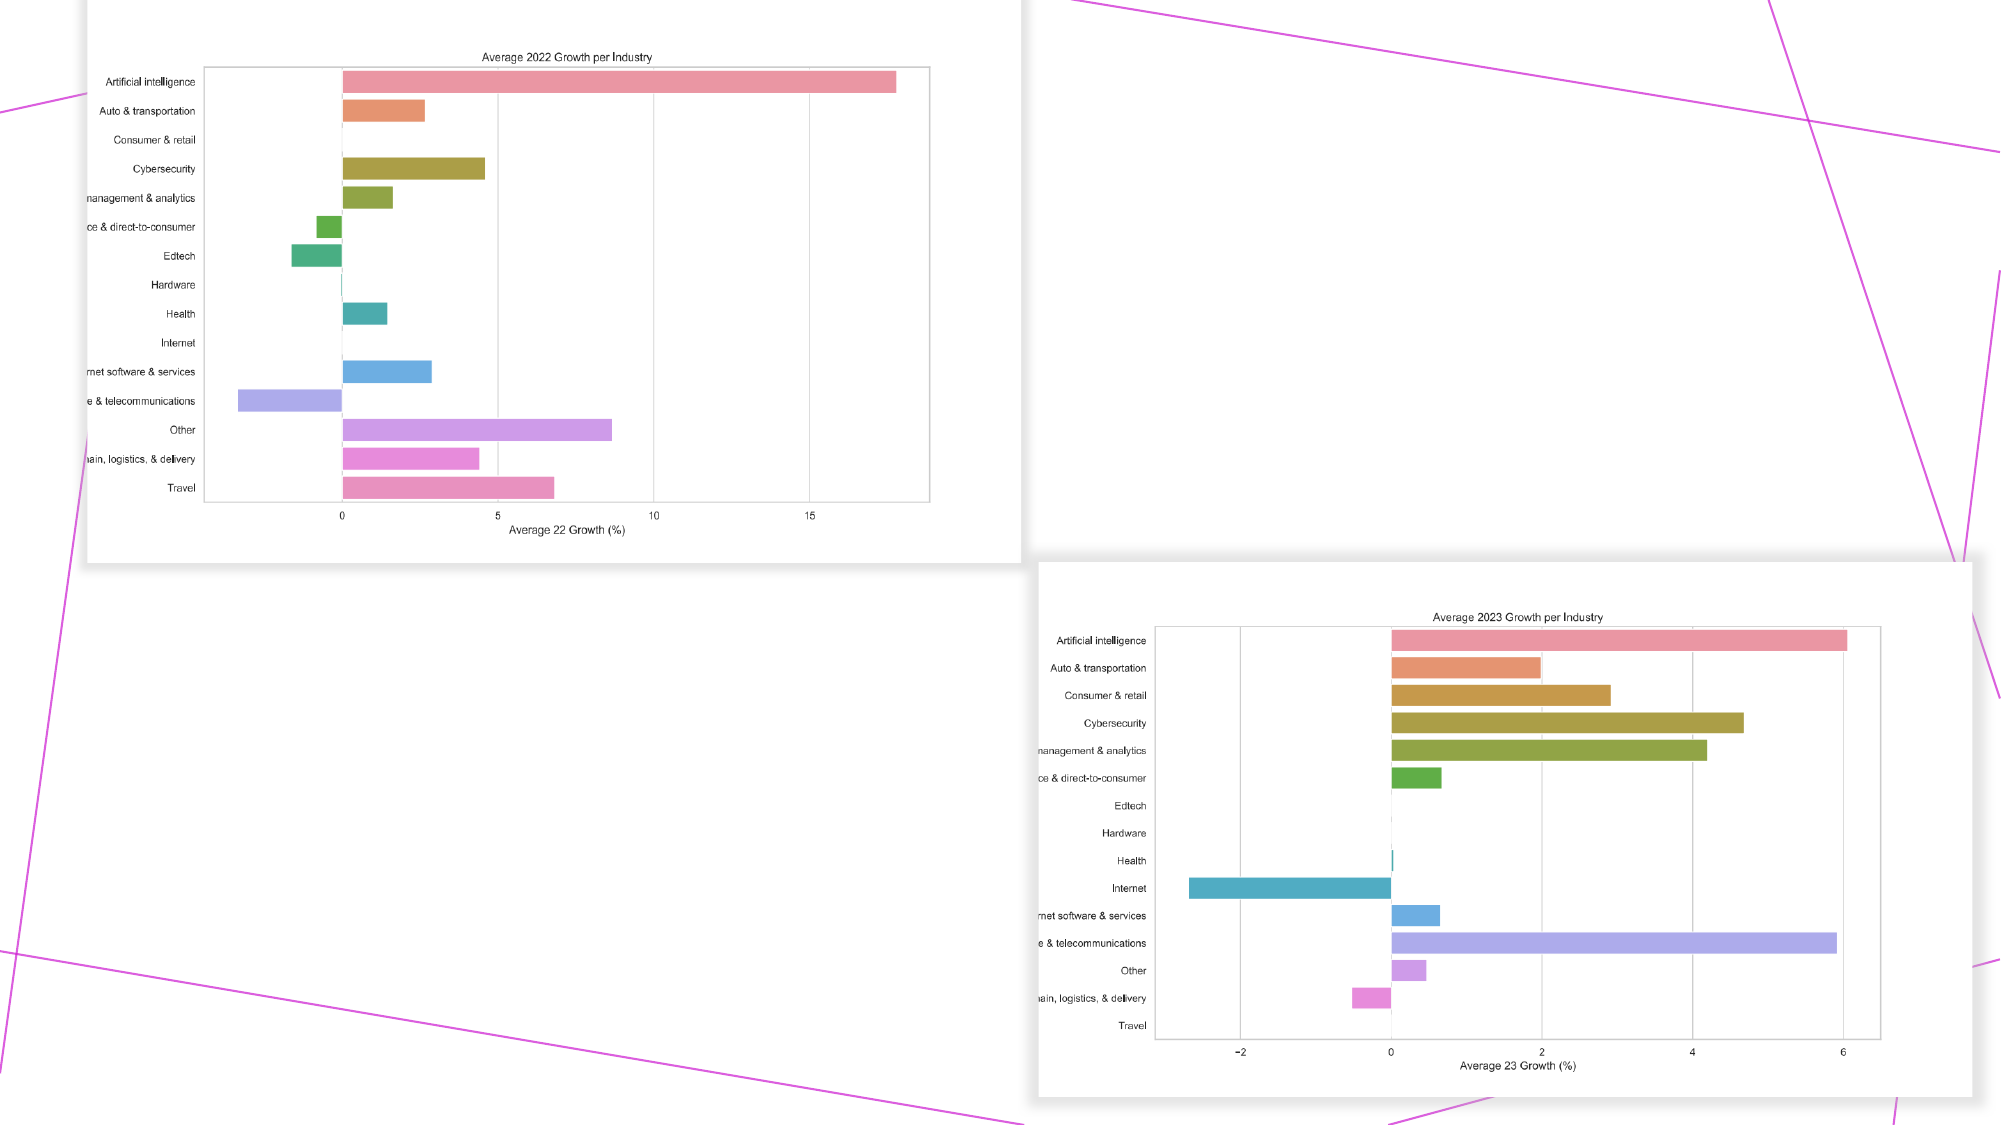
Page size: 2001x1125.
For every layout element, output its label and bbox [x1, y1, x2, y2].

list [87, 0, 1022, 563]
picture [1038, 562, 1973, 1097]
